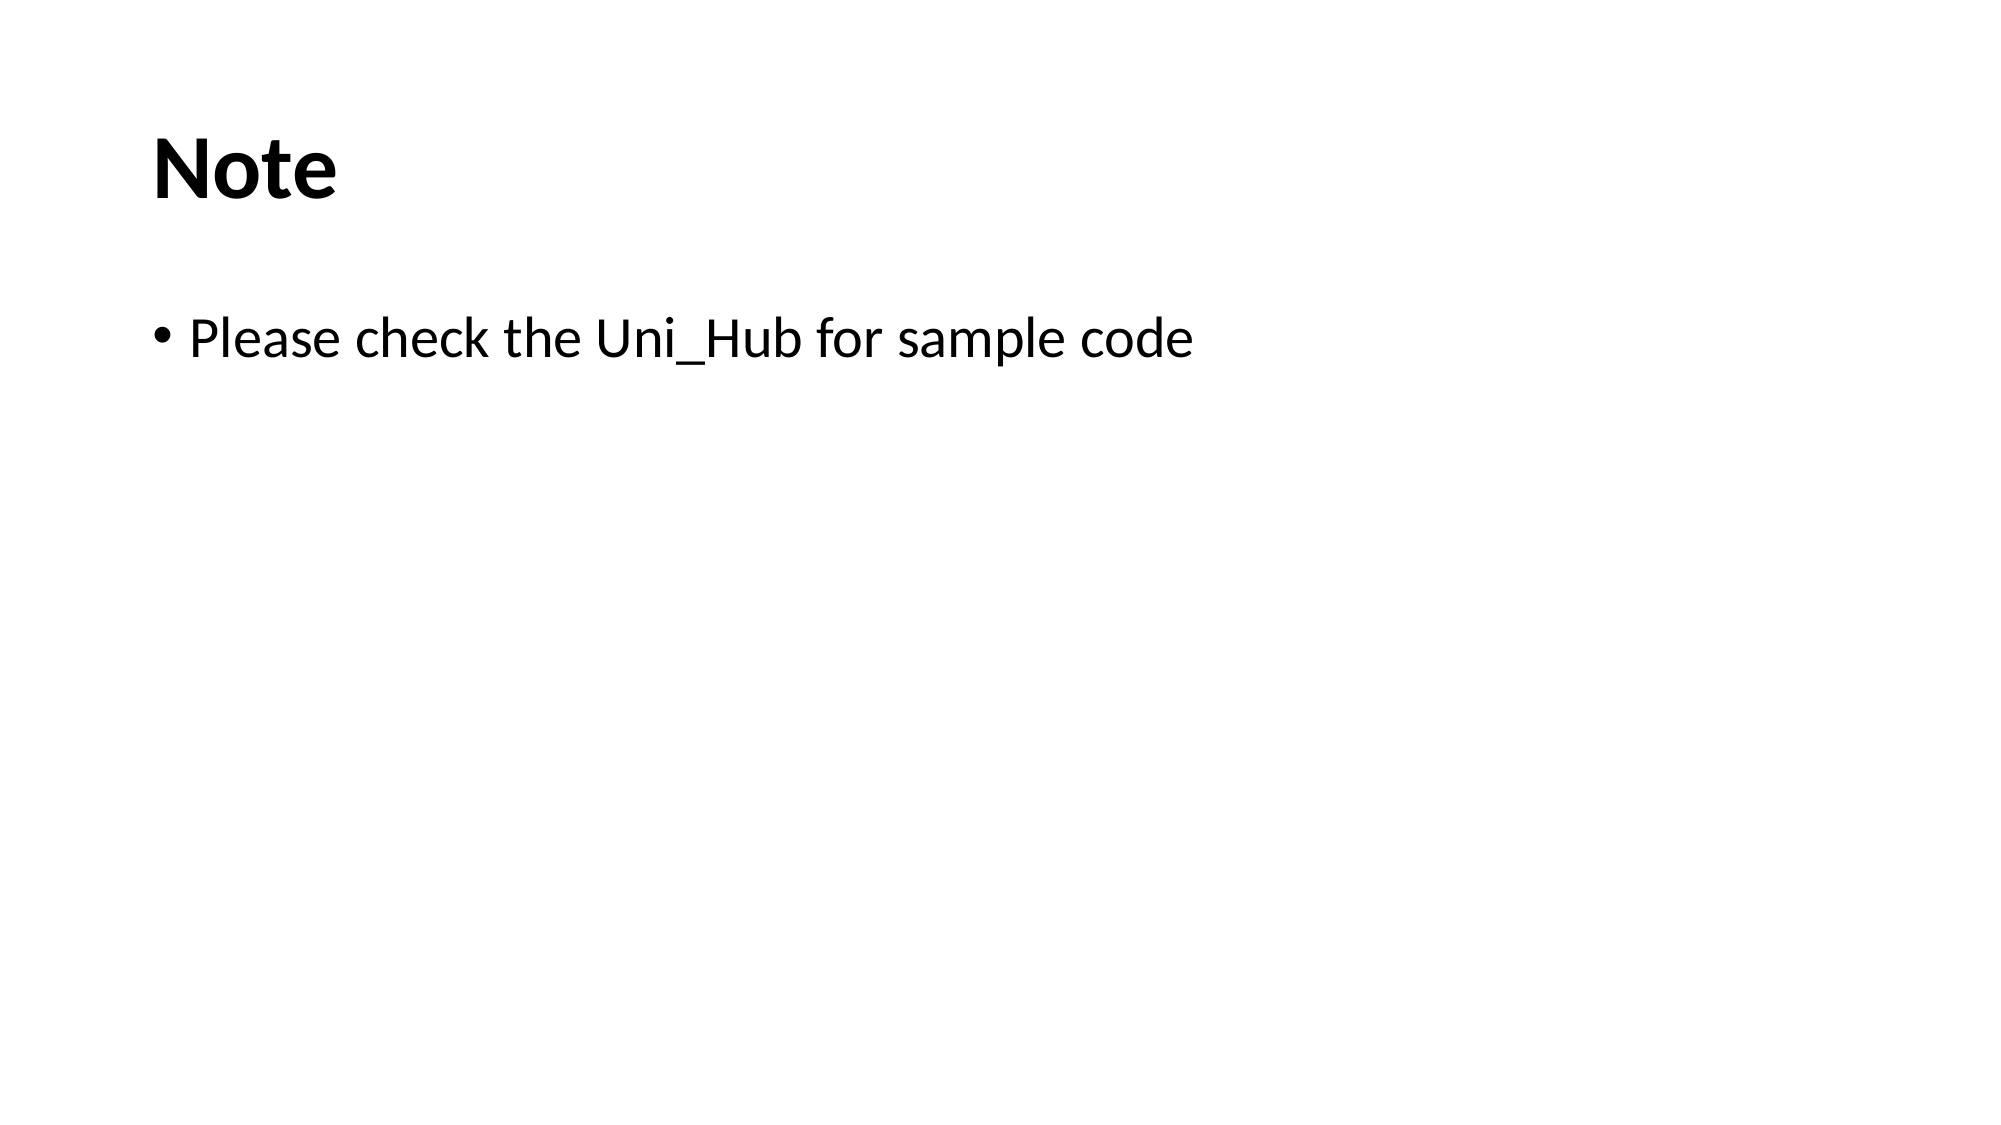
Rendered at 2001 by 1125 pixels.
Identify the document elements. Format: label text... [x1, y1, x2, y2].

title Note [137, 59, 1863, 278]
list Please check the Uni_Hub for sample code [137, 299, 1863, 1014]
